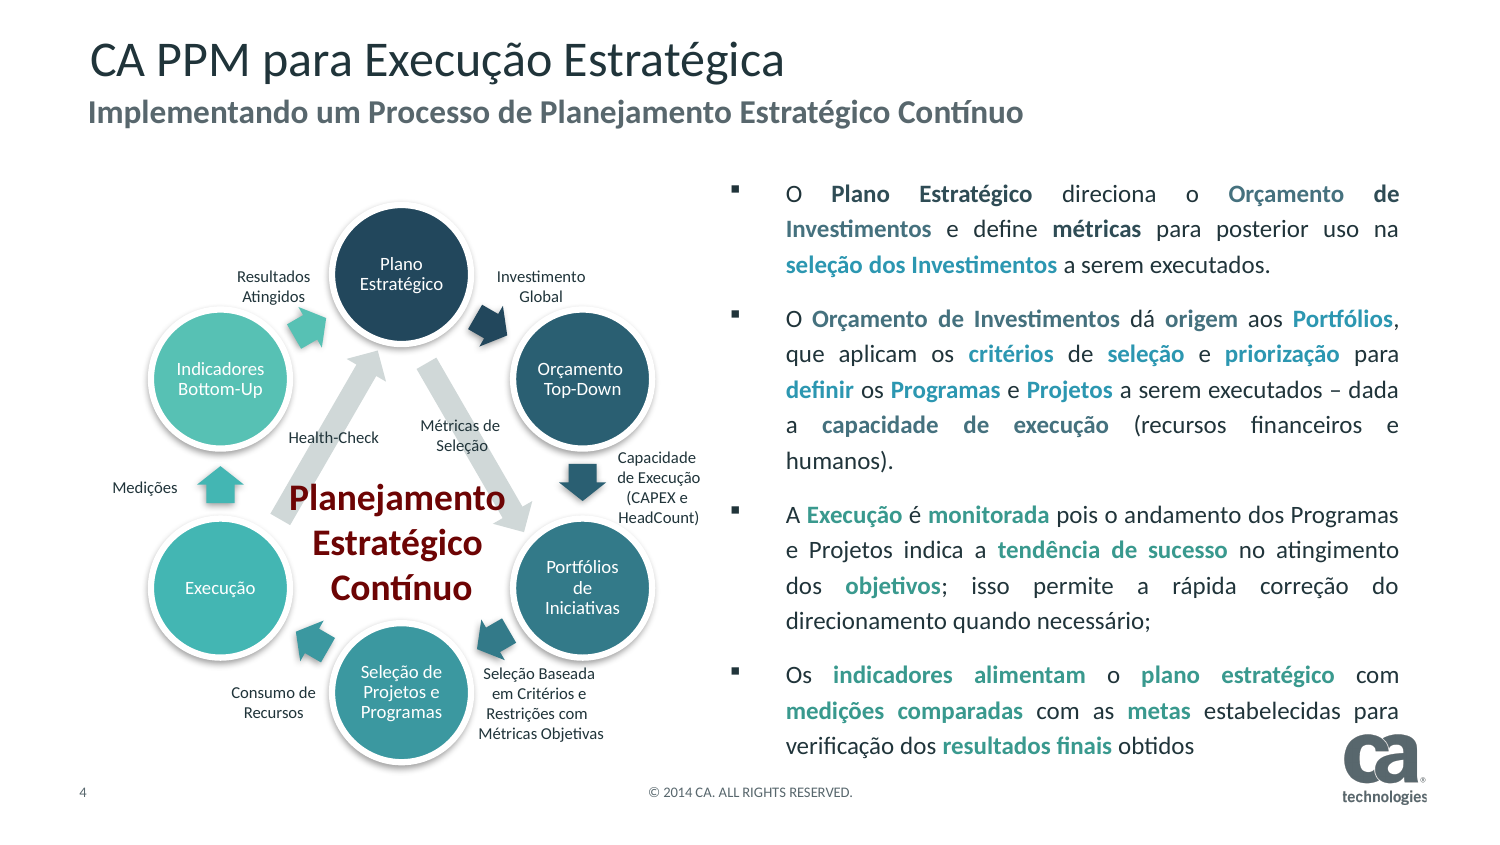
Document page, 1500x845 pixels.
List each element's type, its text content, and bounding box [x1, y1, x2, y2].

title CA PPM para Execução Estratégica [75, 25, 1425, 94]
list Implementando um Processo de Planejamento Estratégico Contínuo [72, 81, 1415, 129]
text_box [70, 204, 733, 763]
list O Plano Estratégico direciona o Orçamento de Investimentos e define métricas para posterior uso na seleção dos Investimentos a serem executados. O Orçamento de Investimentos dá origem aos Portfólios, que aplicam os critérios de seleção e priorização para definir os Programas e Projetos a serem executados – dada a capacidade de execução (recursos financeiros e humanos). A Execução é monitorada pois o andamento dos Programas e Projetos indica a tendência de sucesso no atingimento dos objetivos; isso permite a rápida correção do direcionamento quando necessário; Os indicadores alimentam o plano estratégico com medições comparadas com as metas estabelecidas para verificação dos resultados finais obtidos [714, 164, 1415, 703]
